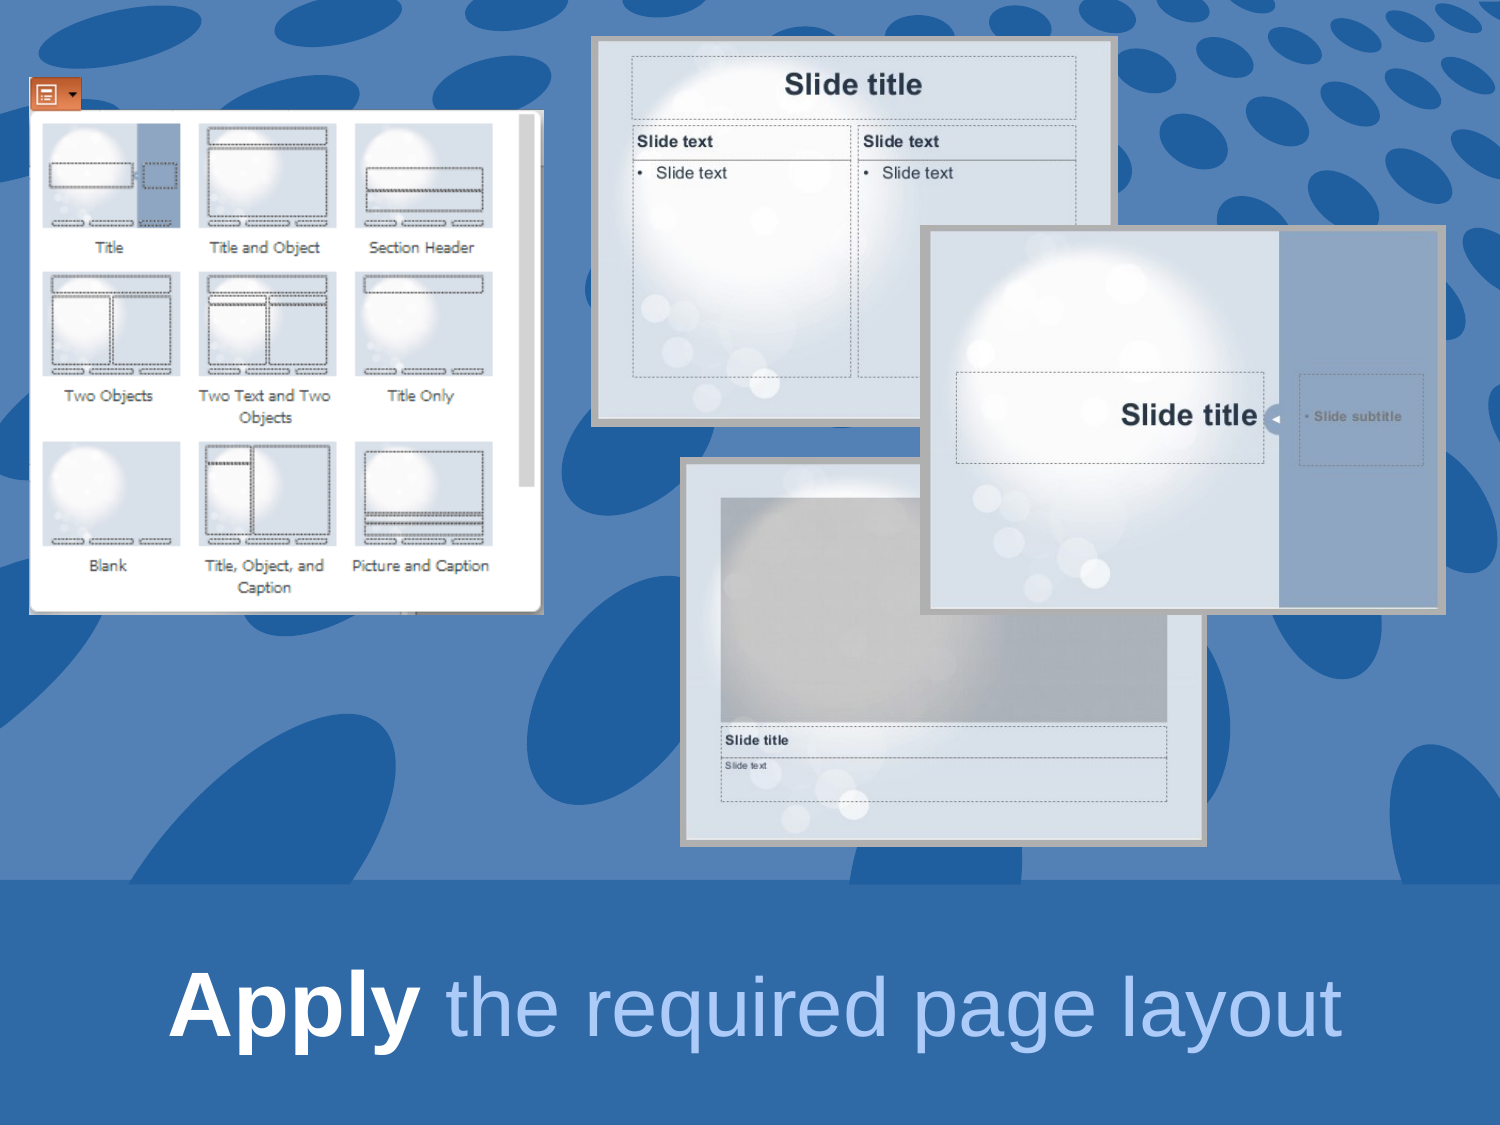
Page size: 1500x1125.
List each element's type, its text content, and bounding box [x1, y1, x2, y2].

title Apply the required page layout [103, 911, 1431, 1088]
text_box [29, 36, 1446, 848]
